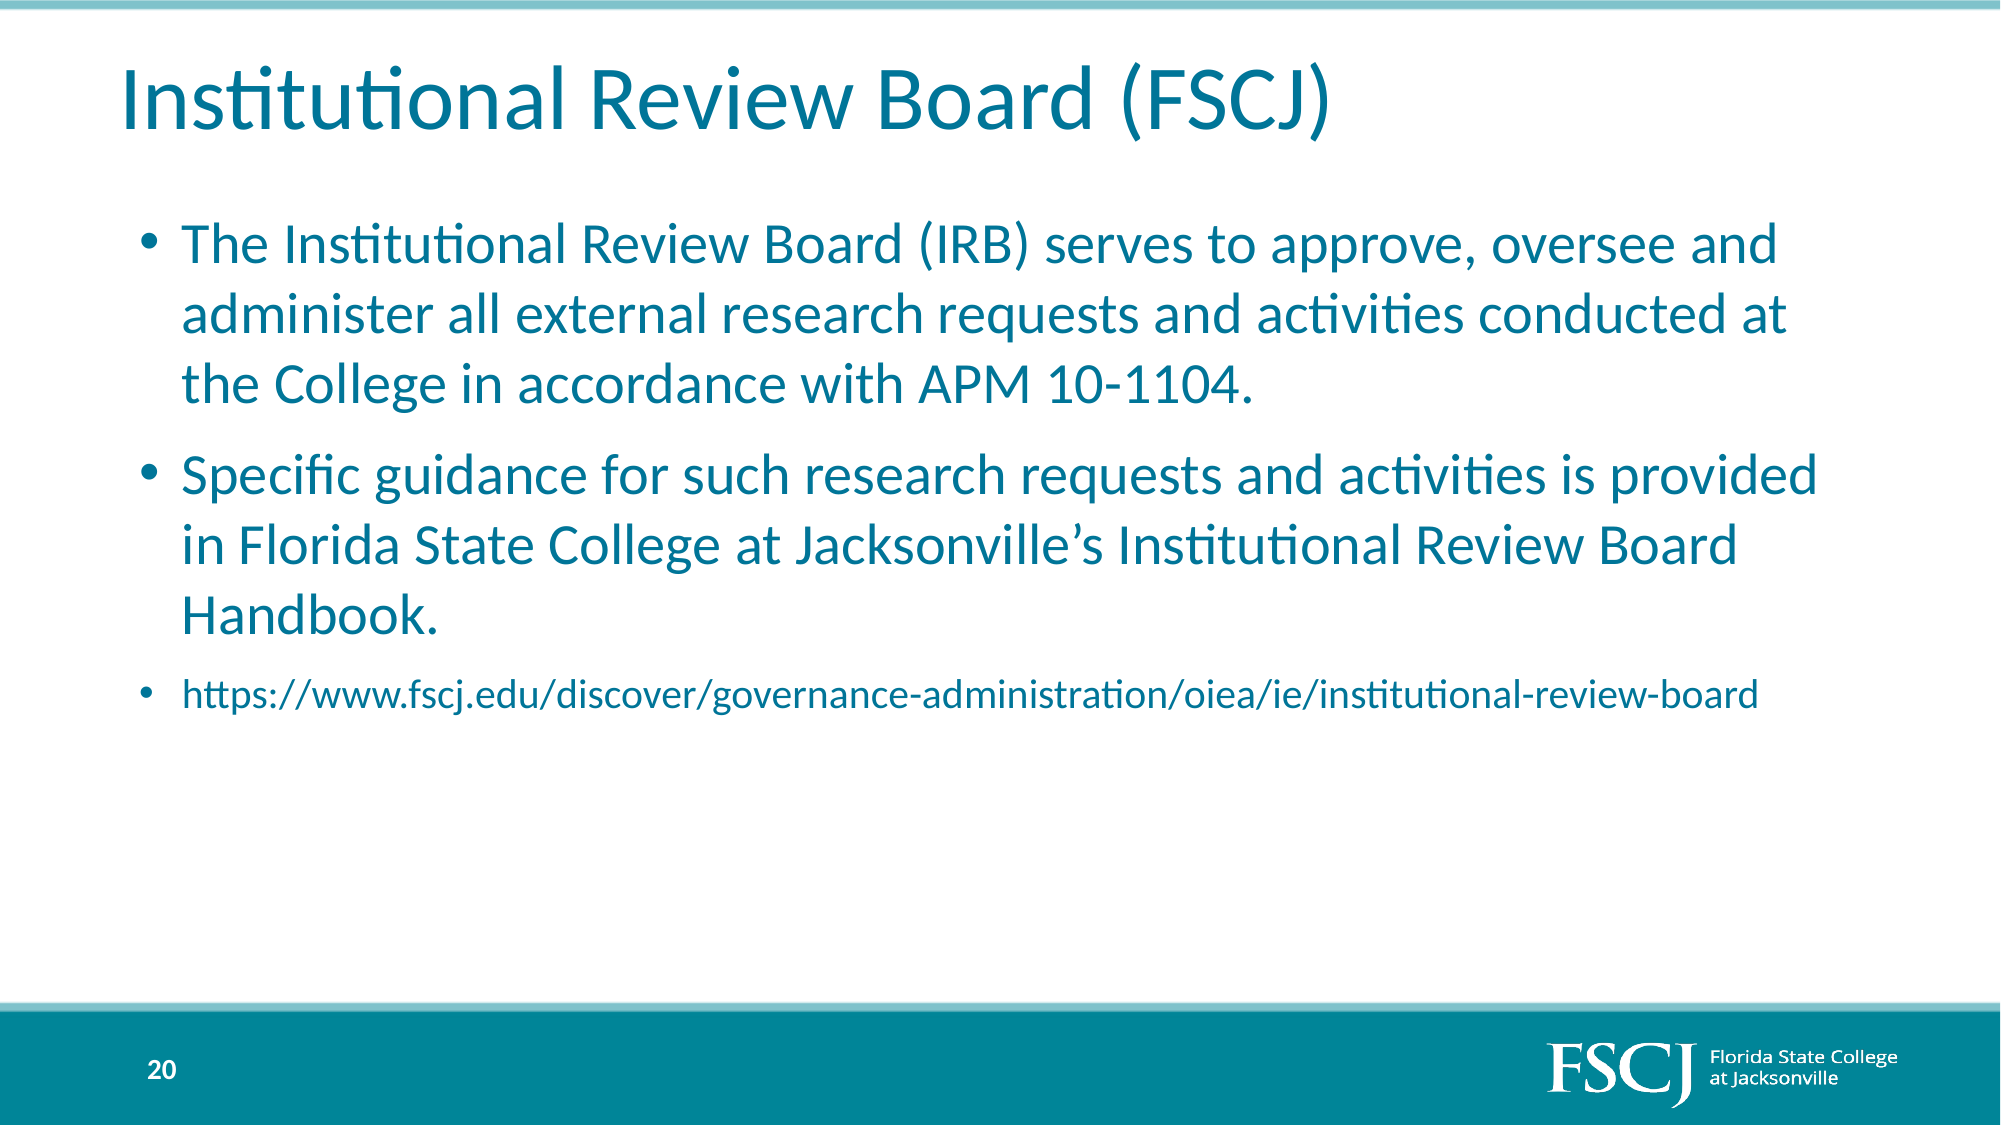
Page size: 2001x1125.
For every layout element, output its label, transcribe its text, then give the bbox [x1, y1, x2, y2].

list The Institutional Review Board (IRB) serves to approve, oversee and administer all external research requests and activities conducted at the College in accordance with APM 10-1104. Specific guidance for such research requests and activities is provided in Florida State College at Jacksonville’s Institutional Review Board Handbook. https://www.fscj.edu/discover/governance-administration/oiea/ie/institutional-review-board [111, 197, 1876, 1068]
title Institutional Review Board (FSCJ) [104, 25, 1872, 174]
picture [0, 0, 2001, 1125]
